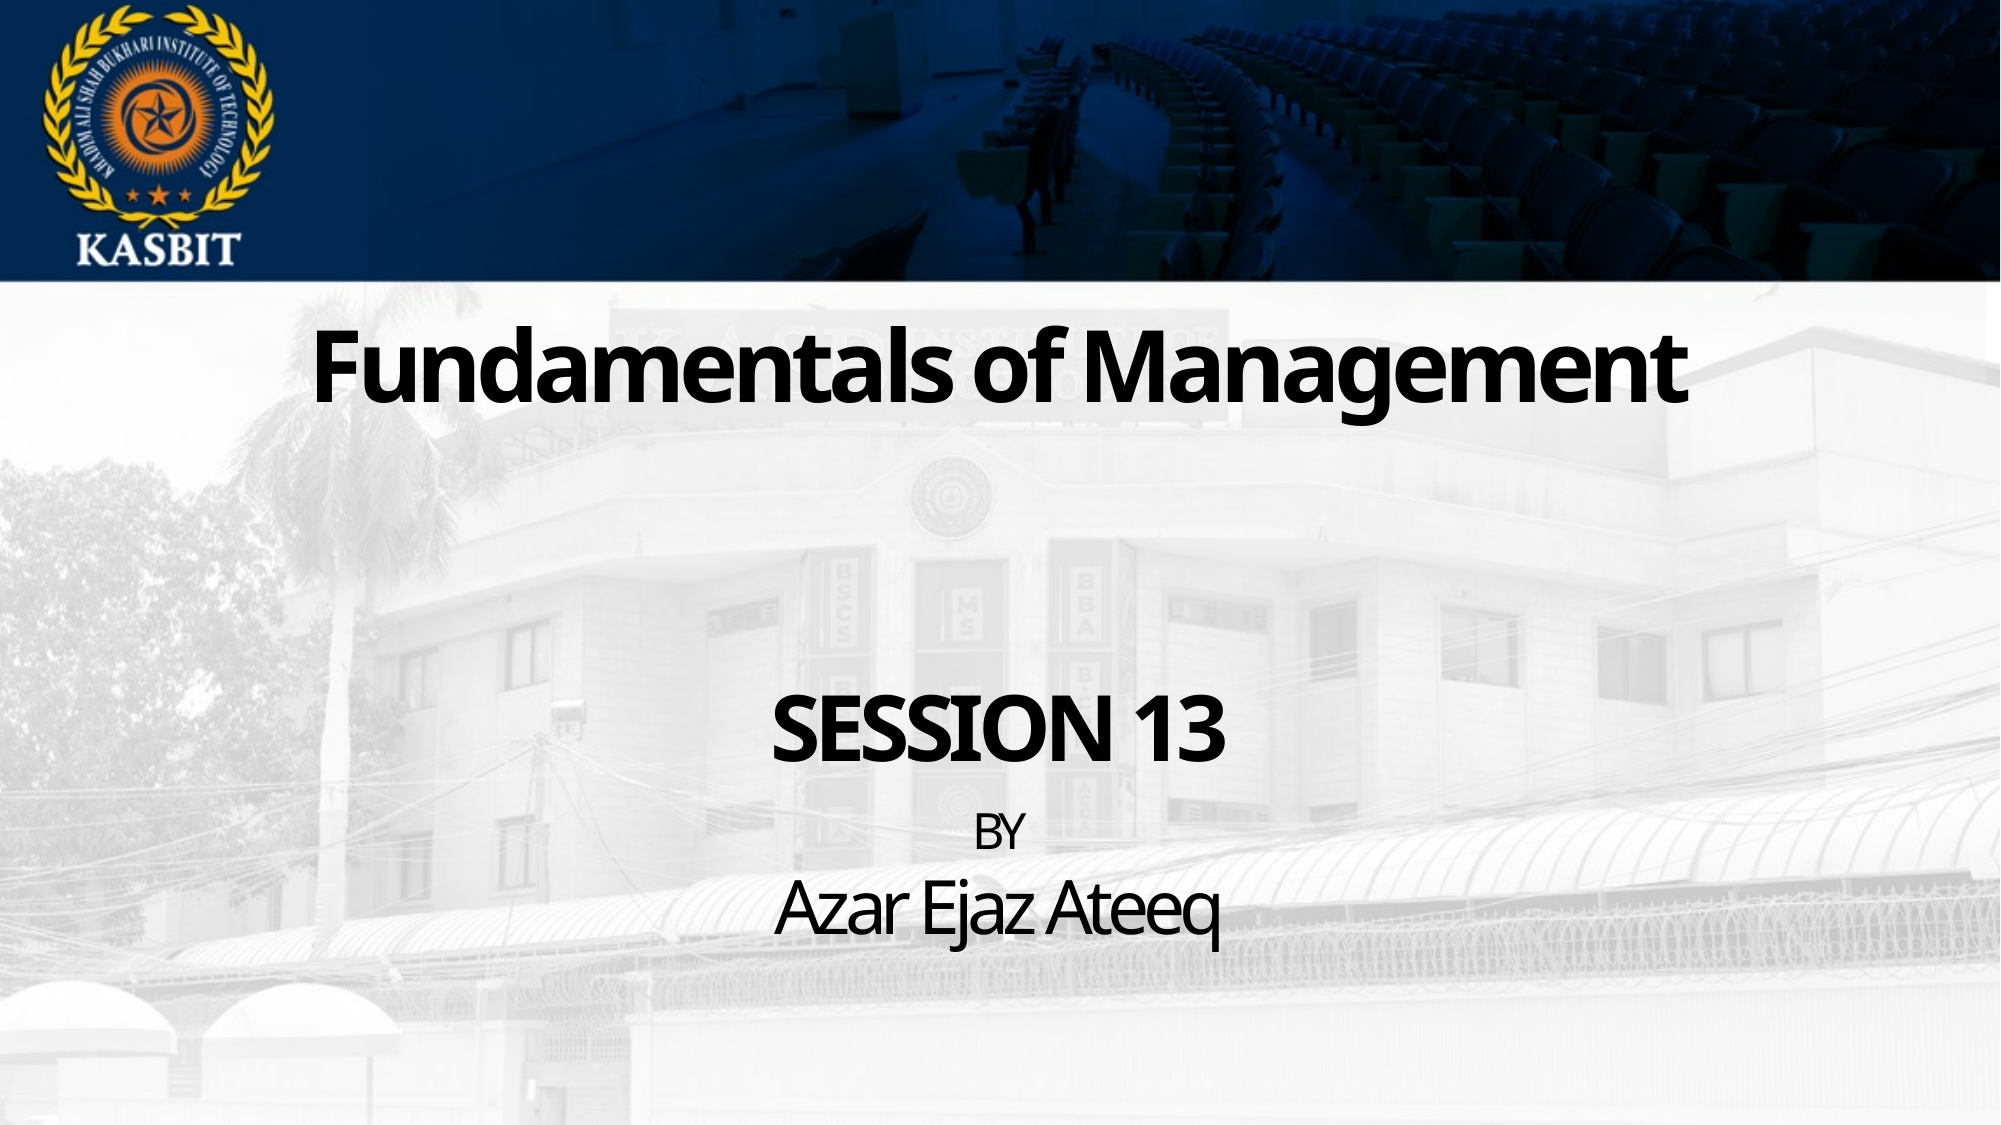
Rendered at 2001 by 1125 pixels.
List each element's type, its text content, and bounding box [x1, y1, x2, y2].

text_box SESSION 13 BY Azar Ejaz Ateeq [755, 662, 1245, 957]
picture [0, 0, 2001, 1125]
text_box Fundamentals of Management [293, 295, 1707, 430]
